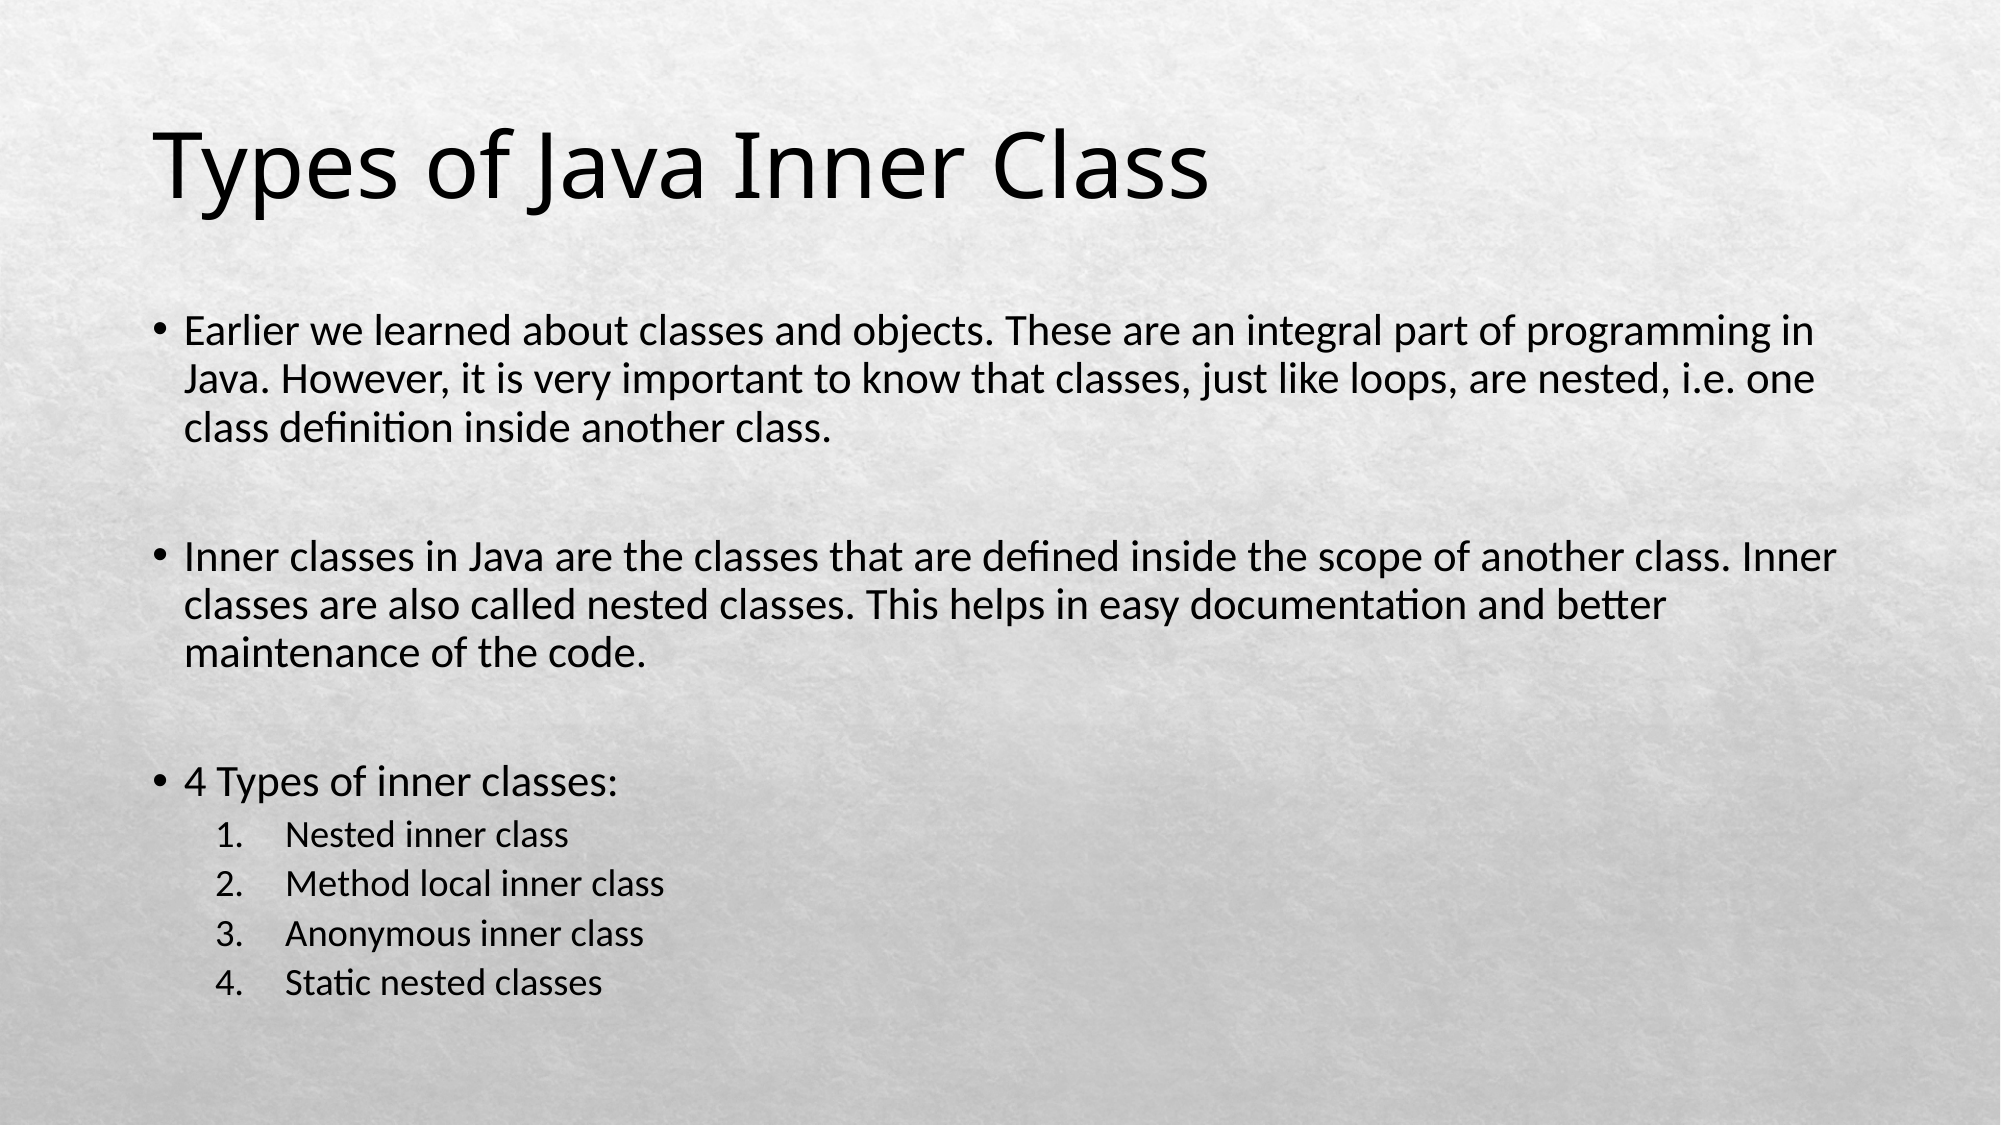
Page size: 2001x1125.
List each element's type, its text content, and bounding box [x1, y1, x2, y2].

list Earlier we learned about classes and objects. These are an integral part of programming in Java. However, it is very important to know that classes, just like loops, are nested, i.e. one class definition inside another class. Inner classes in Java are the classes that are defined inside the scope of another class. Inner classes are also called nested classes. This helps in easy documentation and better maintenance of the code. 4 Types of inner classes: Nested inner class Method local inner class Anonymous inner class Static nested classes [137, 299, 1863, 1014]
title Types of Java Inner Class [137, 59, 1863, 278]
